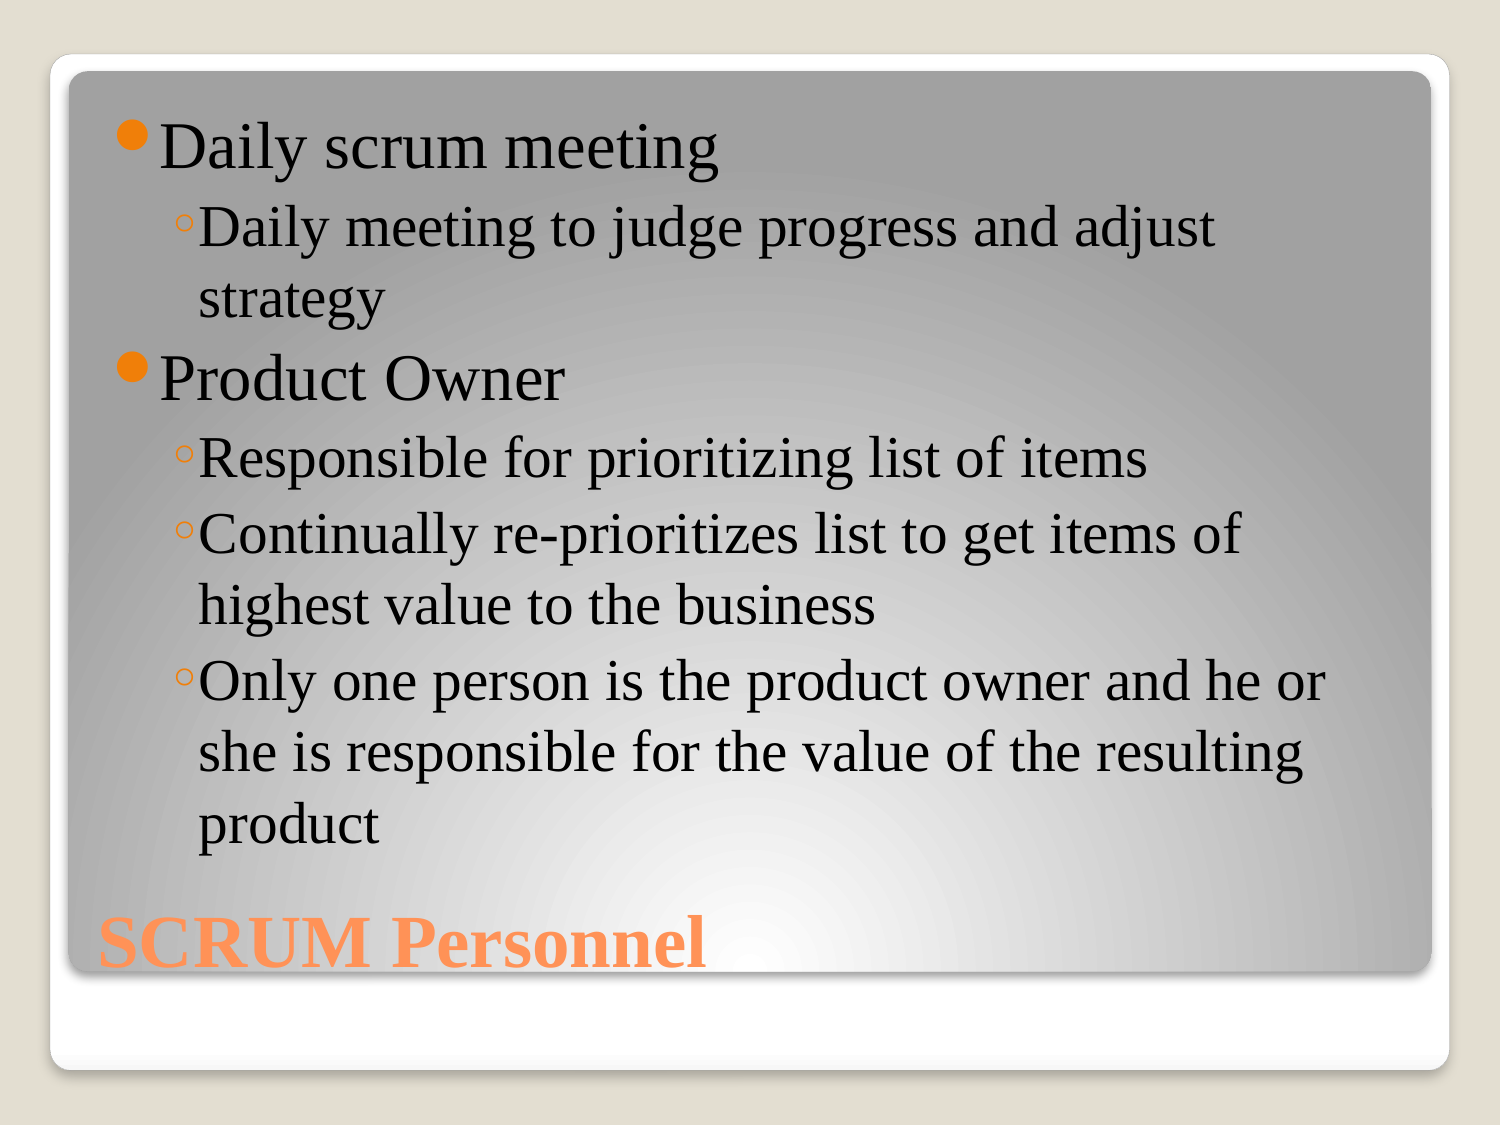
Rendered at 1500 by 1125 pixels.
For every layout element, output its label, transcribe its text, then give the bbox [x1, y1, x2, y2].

list Daily scrum meeting Daily meeting to judge progress and adjust strategy Product Owner Responsible for prioritizing list of items Continually re-prioritizes list to get items of highest value to the business Only one person is the product owner and he or she is responsible for the value of the resulting product [82, 86, 1425, 863]
title SCRUM Personnel [82, 863, 1425, 990]
